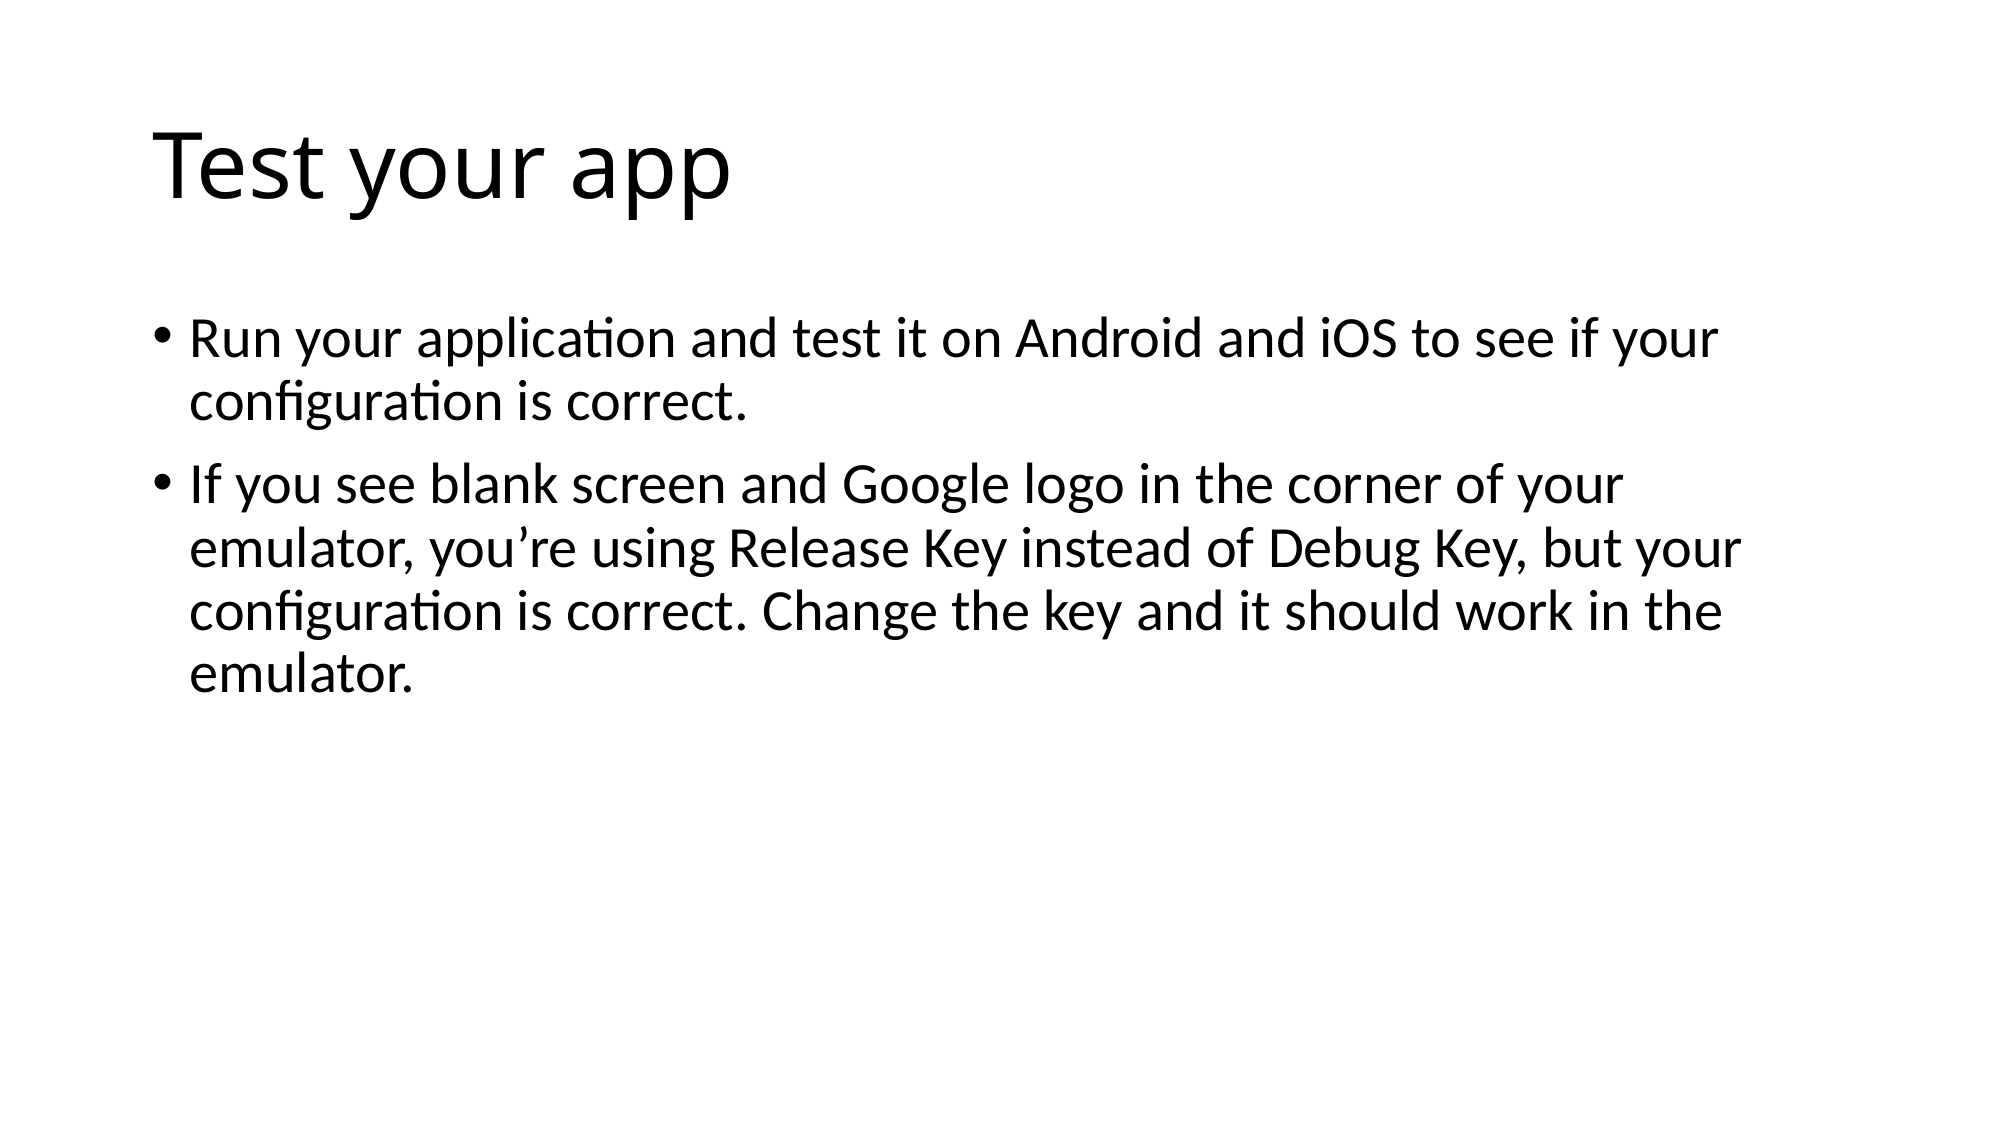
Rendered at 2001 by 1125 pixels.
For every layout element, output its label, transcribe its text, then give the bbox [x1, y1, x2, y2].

list Run your application and test it on Android and iOS to see if your configuration is correct. If you see blank screen and Google logo in the corner of your emulator, you’re using Release Key instead of Debug Key, but your configuration is correct. Change the key and it should work in the emulator. [137, 299, 1863, 1014]
title Test your app [137, 59, 1863, 278]
